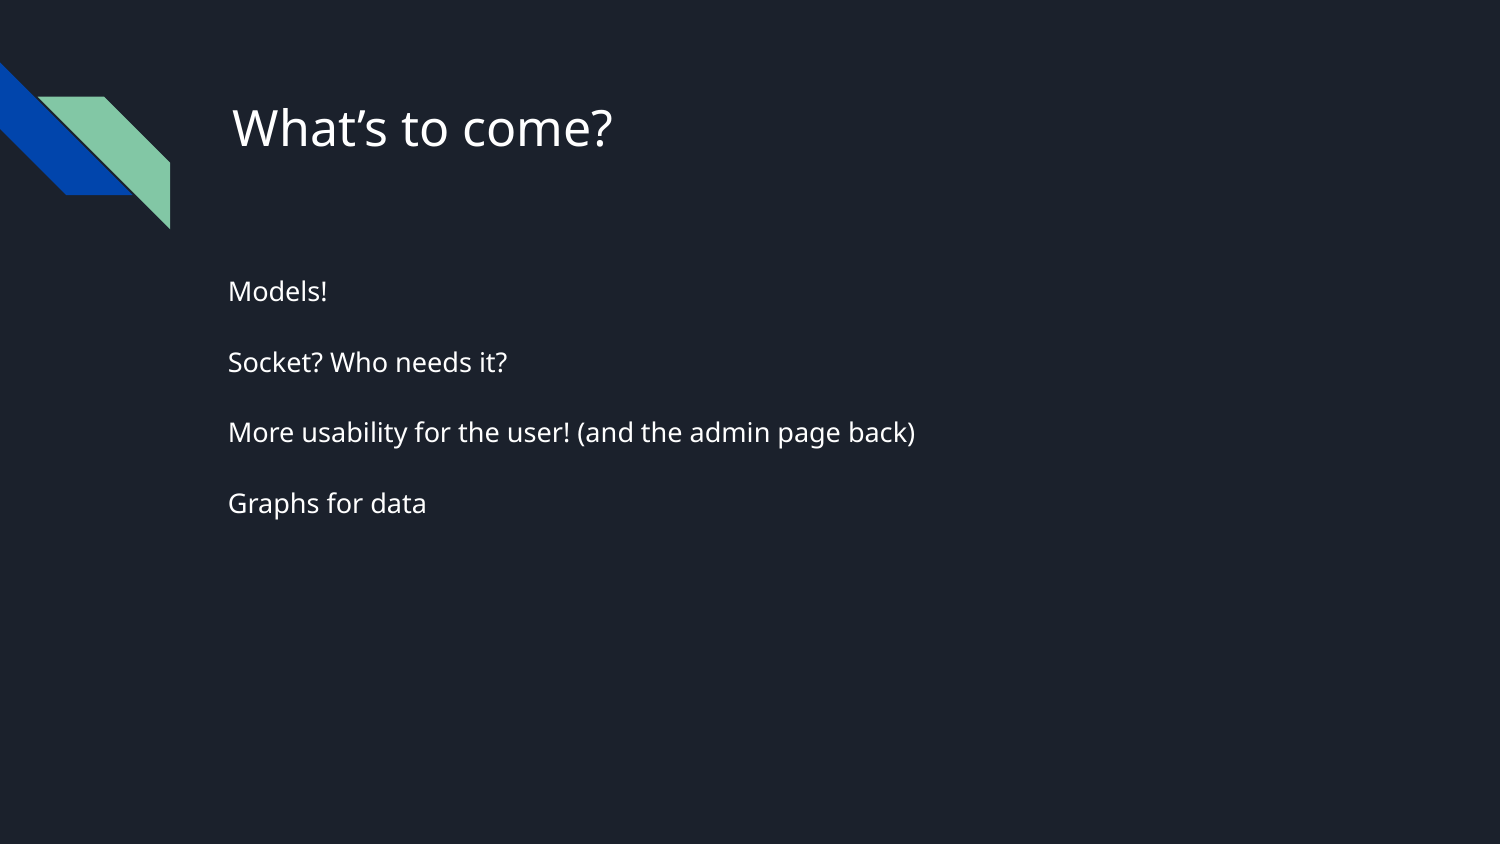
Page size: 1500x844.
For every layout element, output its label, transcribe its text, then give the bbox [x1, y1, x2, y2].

title What’s to come? [217, 81, 1373, 232]
list Models! Socket? Who needs it? More usability for the user! (and the admin page back) Graphs for data [212, 254, 1368, 733]
